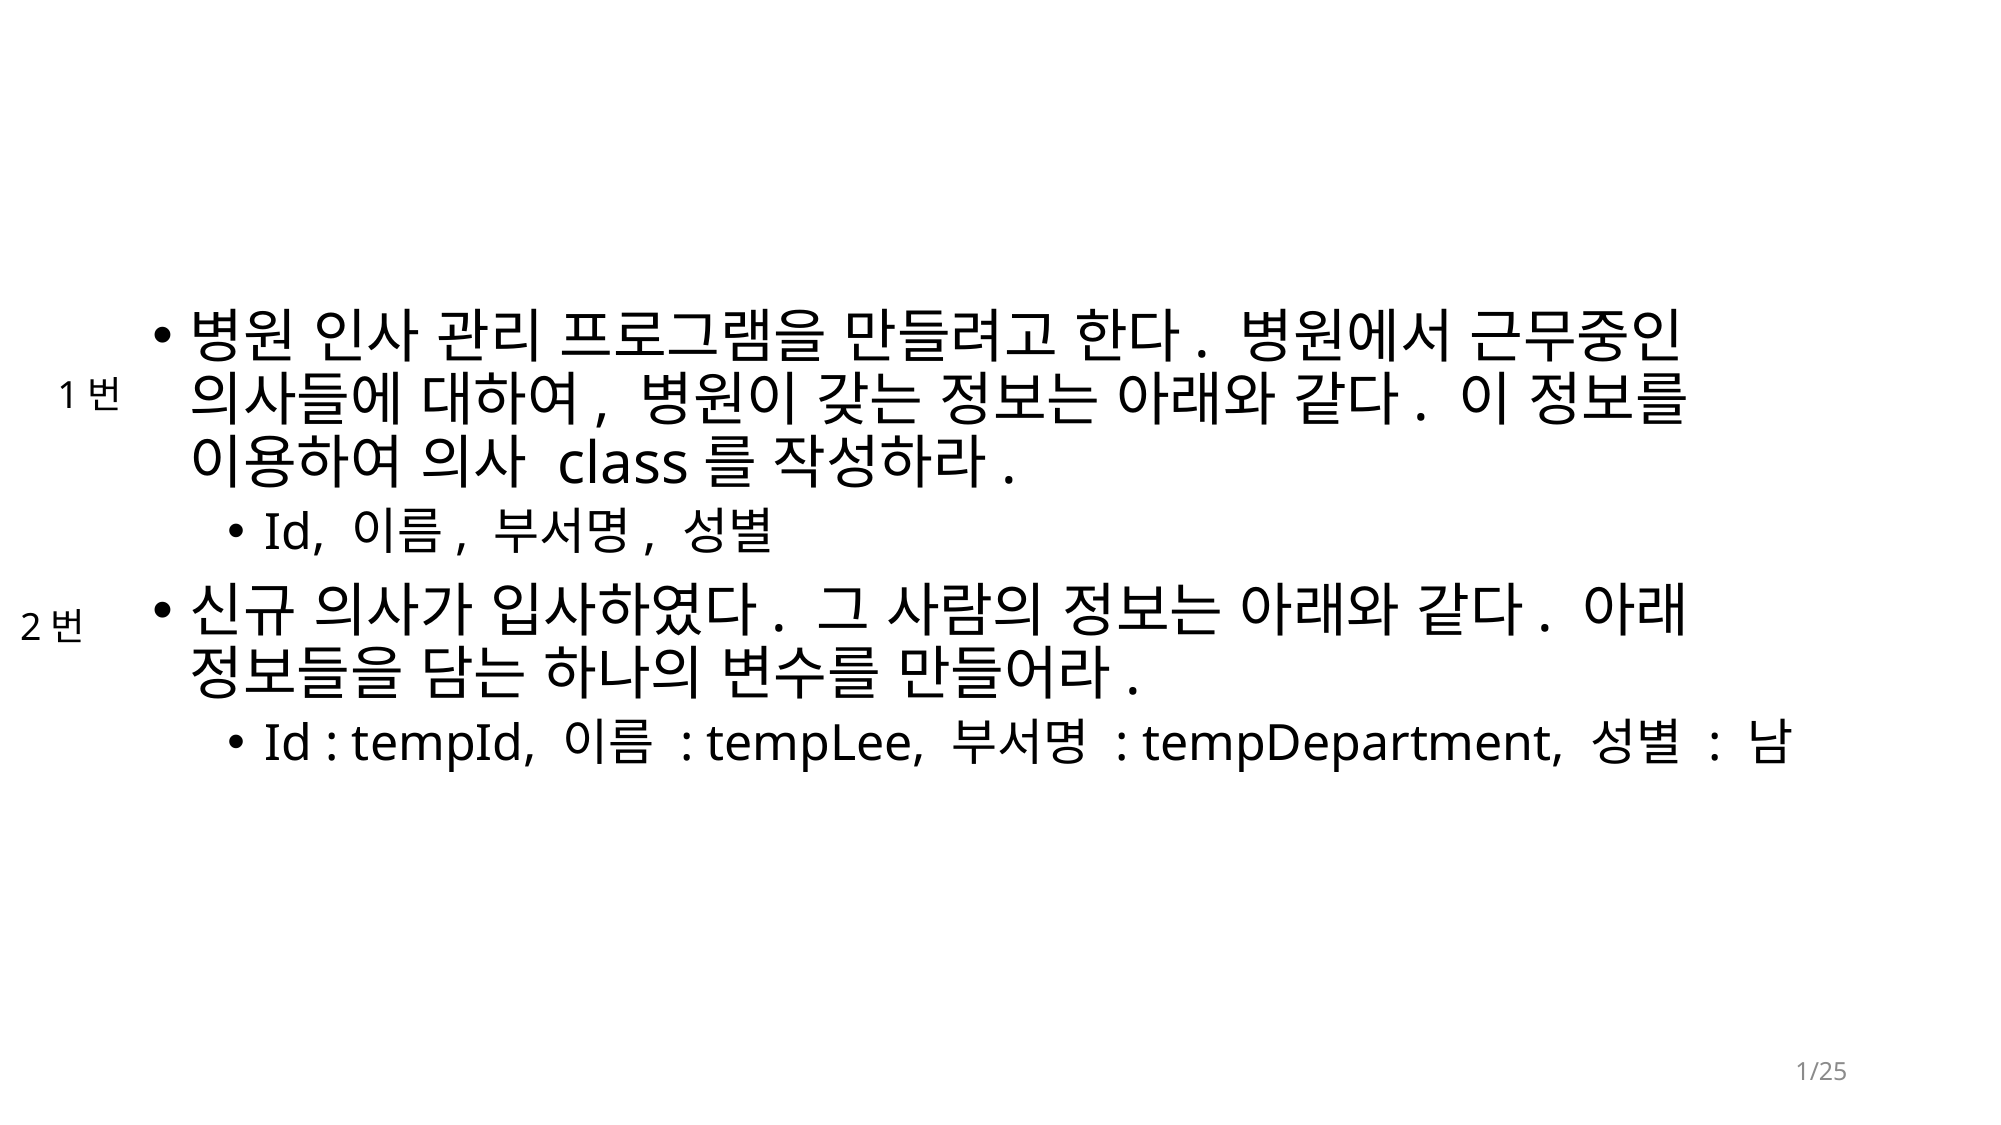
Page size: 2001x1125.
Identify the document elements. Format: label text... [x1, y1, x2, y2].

text_box 1번 [42, 363, 137, 424]
slide_number 1/25 [1412, 1042, 1863, 1103]
list 병원 인사 관리 프로그램을 만들려고 한다. 병원에서 근무중인 의사들에 대하여, 병원이 갖는 정보는 아래와 같다. 이 정보를 이용하여 의사 class를 작성하라. Id, 이름, 부서명, 성별 신규 의사가 입사하였다. 그 사람의 정보는 아래와 같다. 아래 정보들을 담는 하나의 변수를 만들어라. Id : tempId, 이름 : tempLee, 부서명 : tempDepartment, 성별 : 남 [137, 299, 1863, 1014]
text_box 2번 [5, 595, 100, 656]
